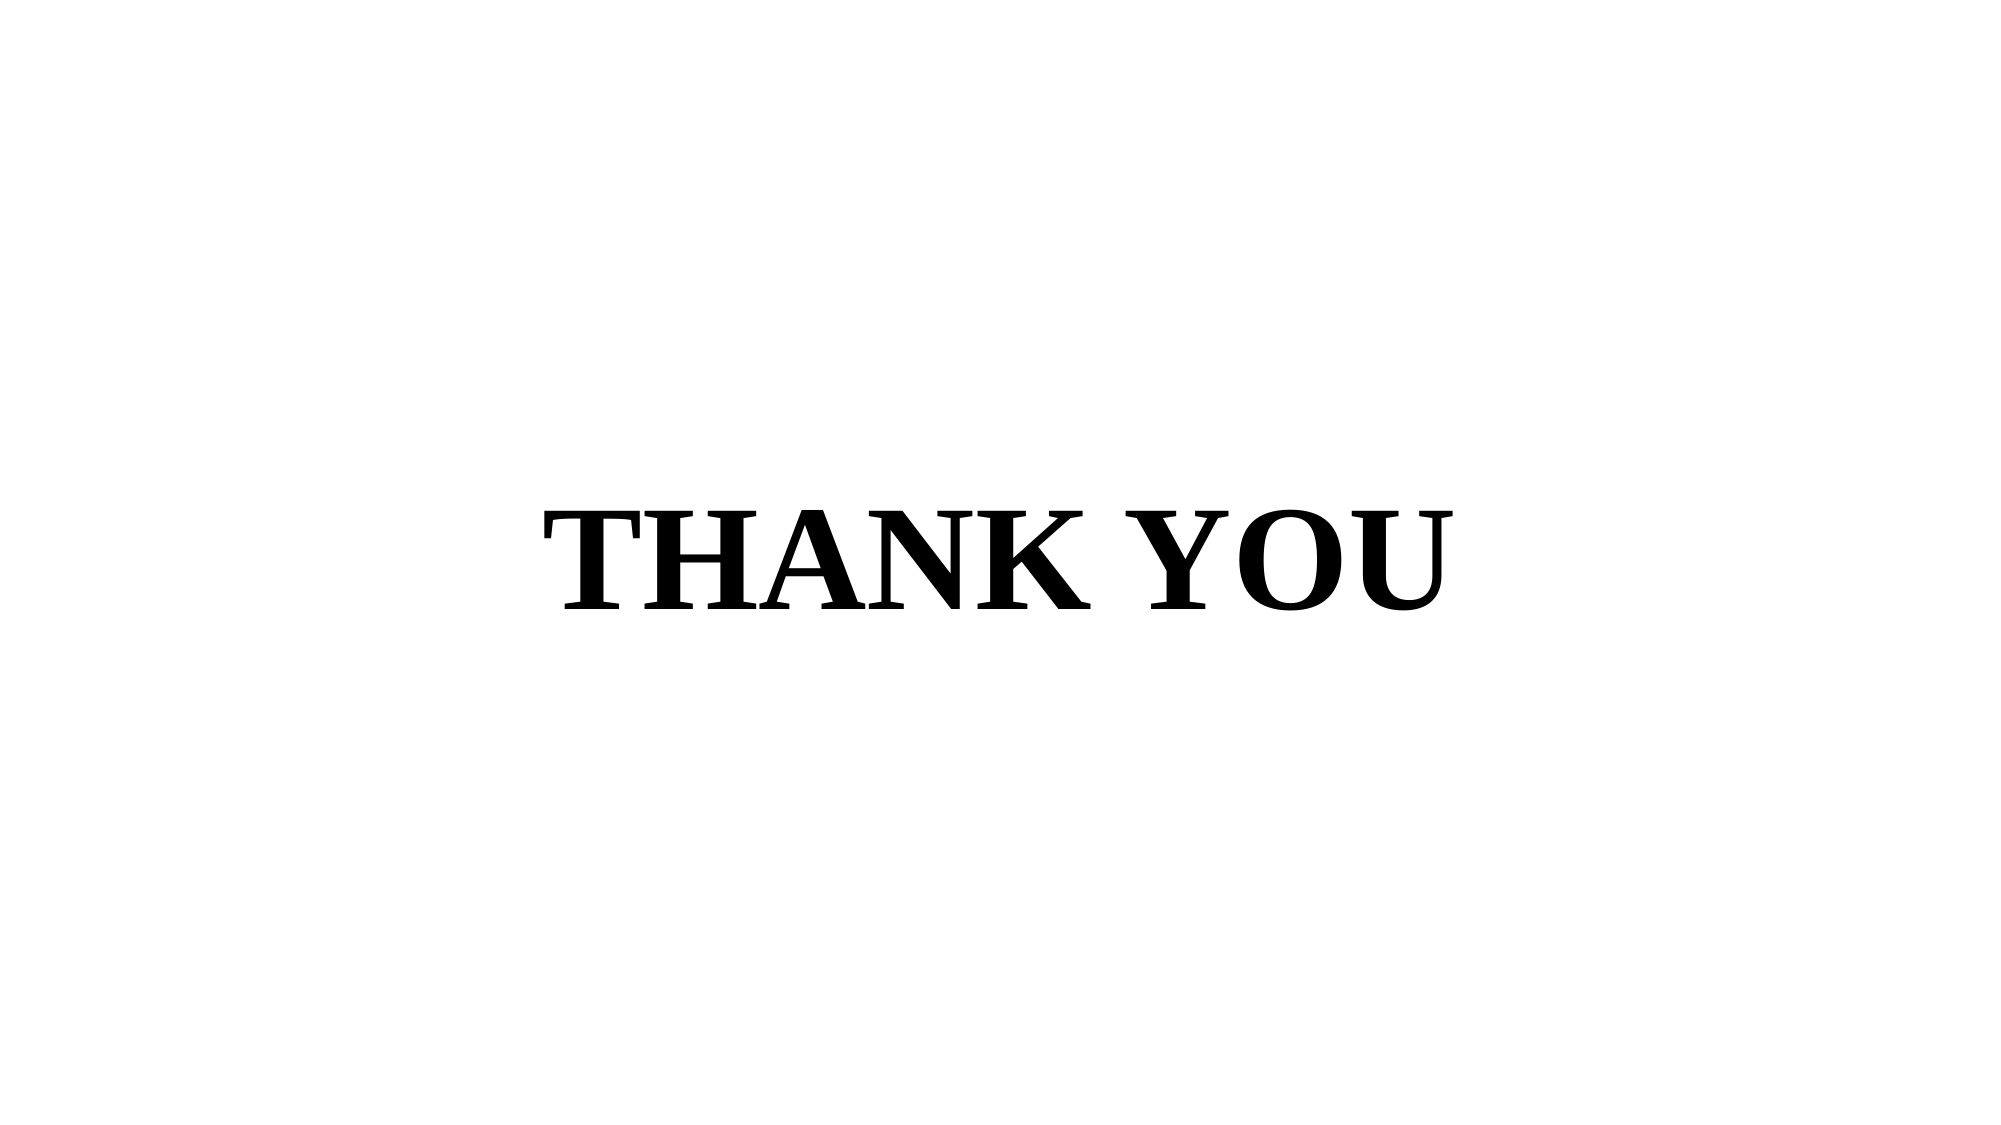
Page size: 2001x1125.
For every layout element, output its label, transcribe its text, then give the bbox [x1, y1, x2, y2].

title THANK YOU [137, 59, 1863, 1063]
